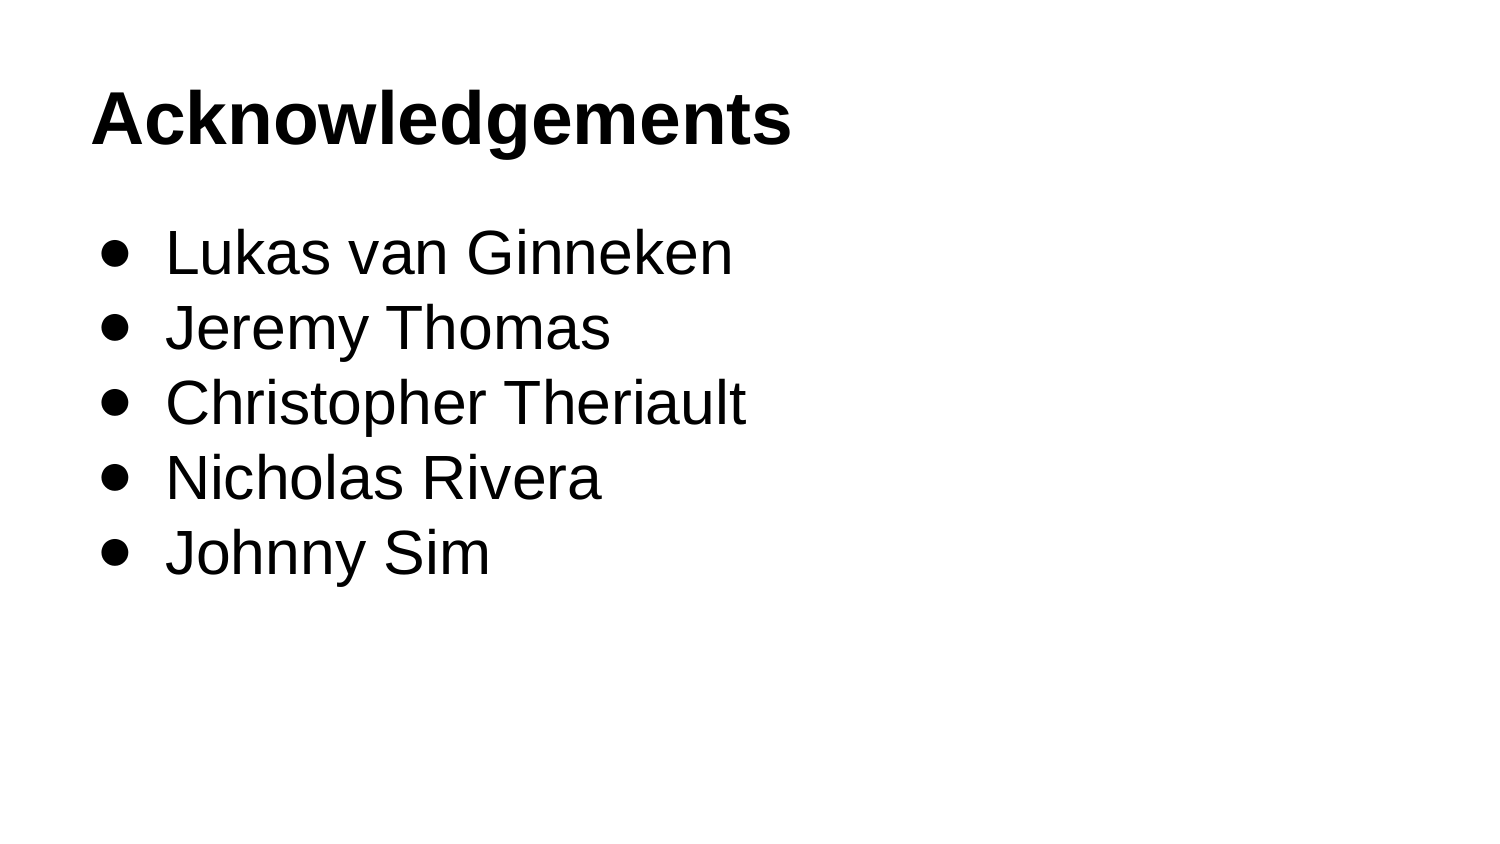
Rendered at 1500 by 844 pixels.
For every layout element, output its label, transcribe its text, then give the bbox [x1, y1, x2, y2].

list Lukas van Ginneken Jeremy Thomas Christopher Theriault Nicholas Rivera Johnny Sim [75, 196, 1425, 808]
title Acknowledgements [75, 33, 1425, 175]
